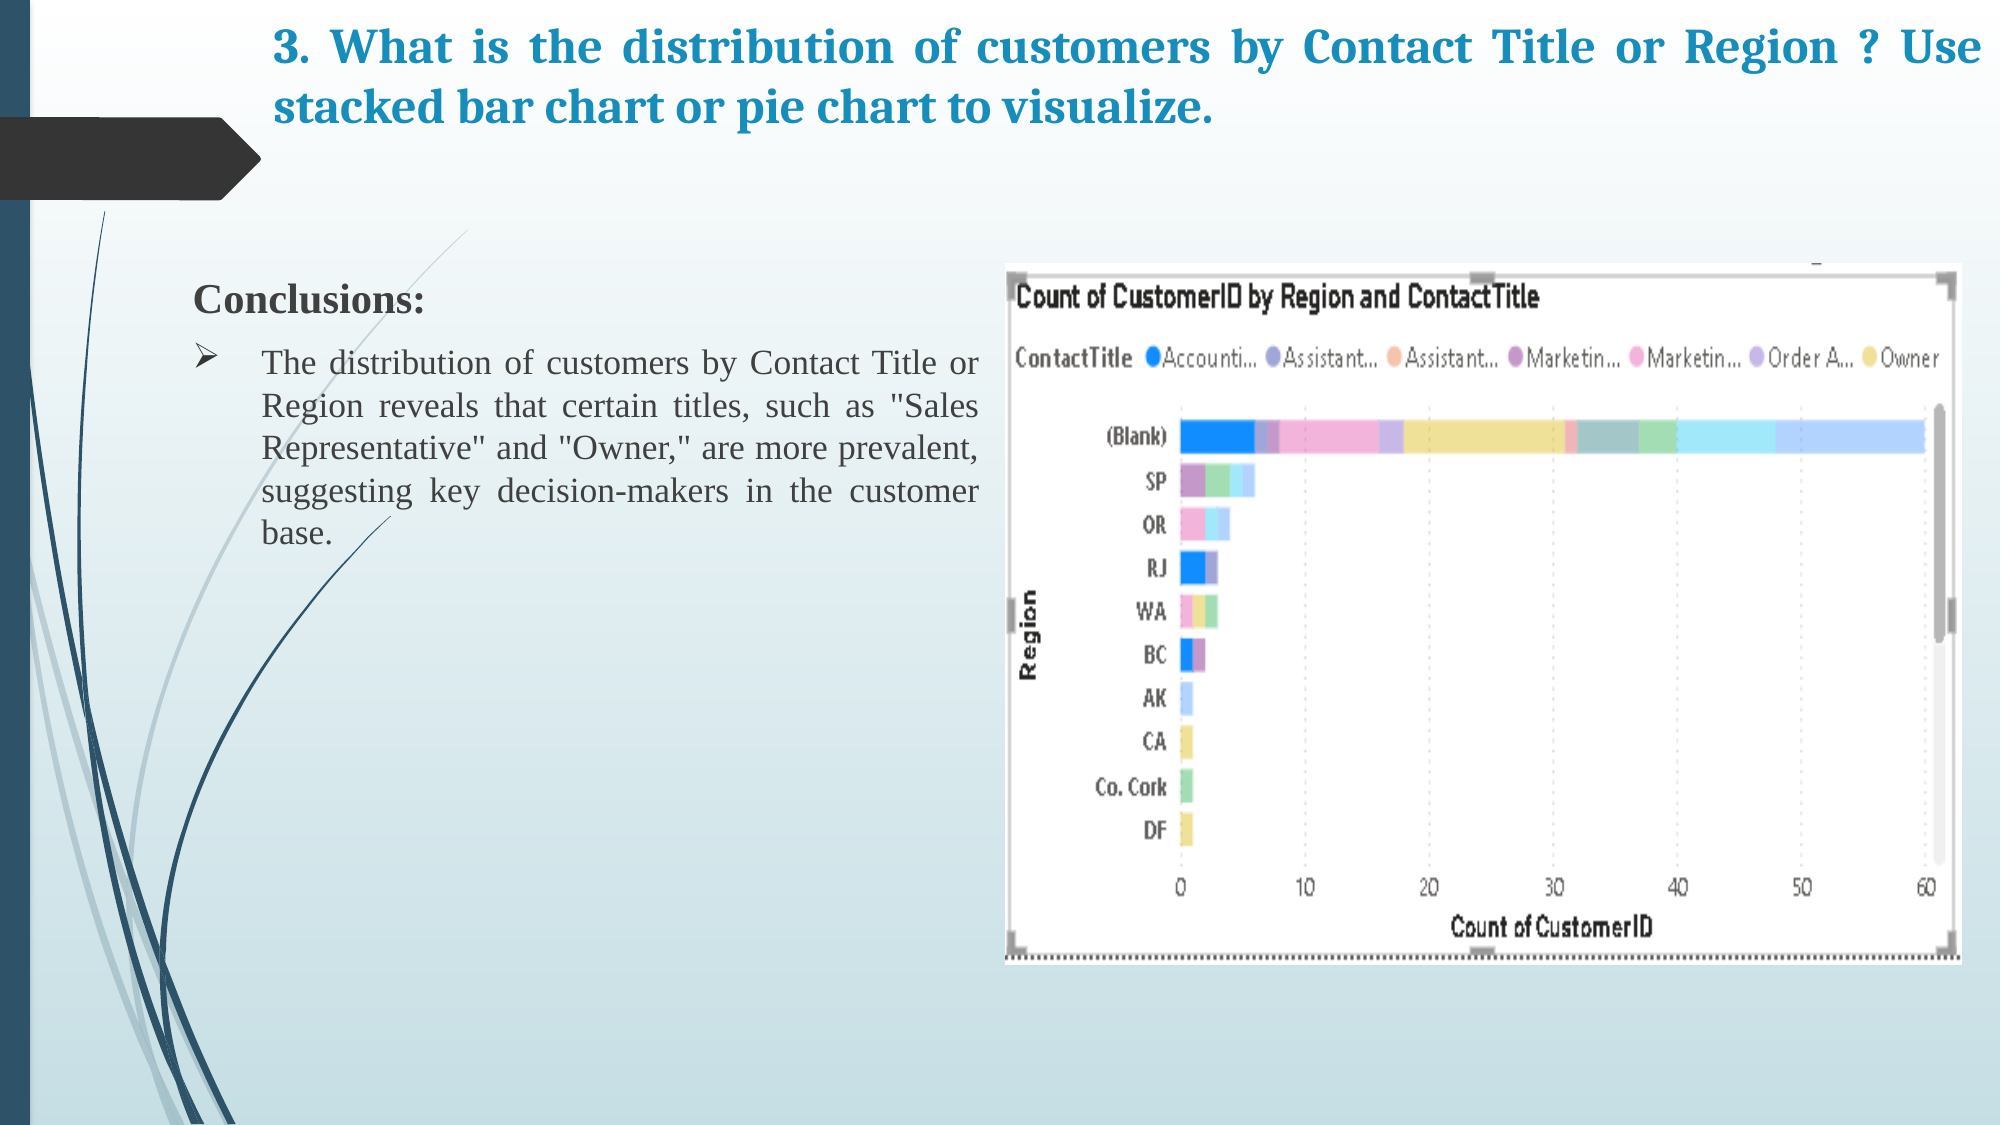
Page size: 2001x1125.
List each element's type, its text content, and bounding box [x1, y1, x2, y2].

title 3. What is the distribution of customers by Contact Title or Region ? Use stacked bar chart or pie chart to visualize. [258, 24, 1999, 141]
list Conclusions: The distribution of customers by Contact Title or Region reveals that certain titles, such as "Sales Representative" and "Owner," are more prevalent, suggesting key decision-makers in the customer base. [177, 263, 995, 563]
picture [1005, 262, 1962, 965]
